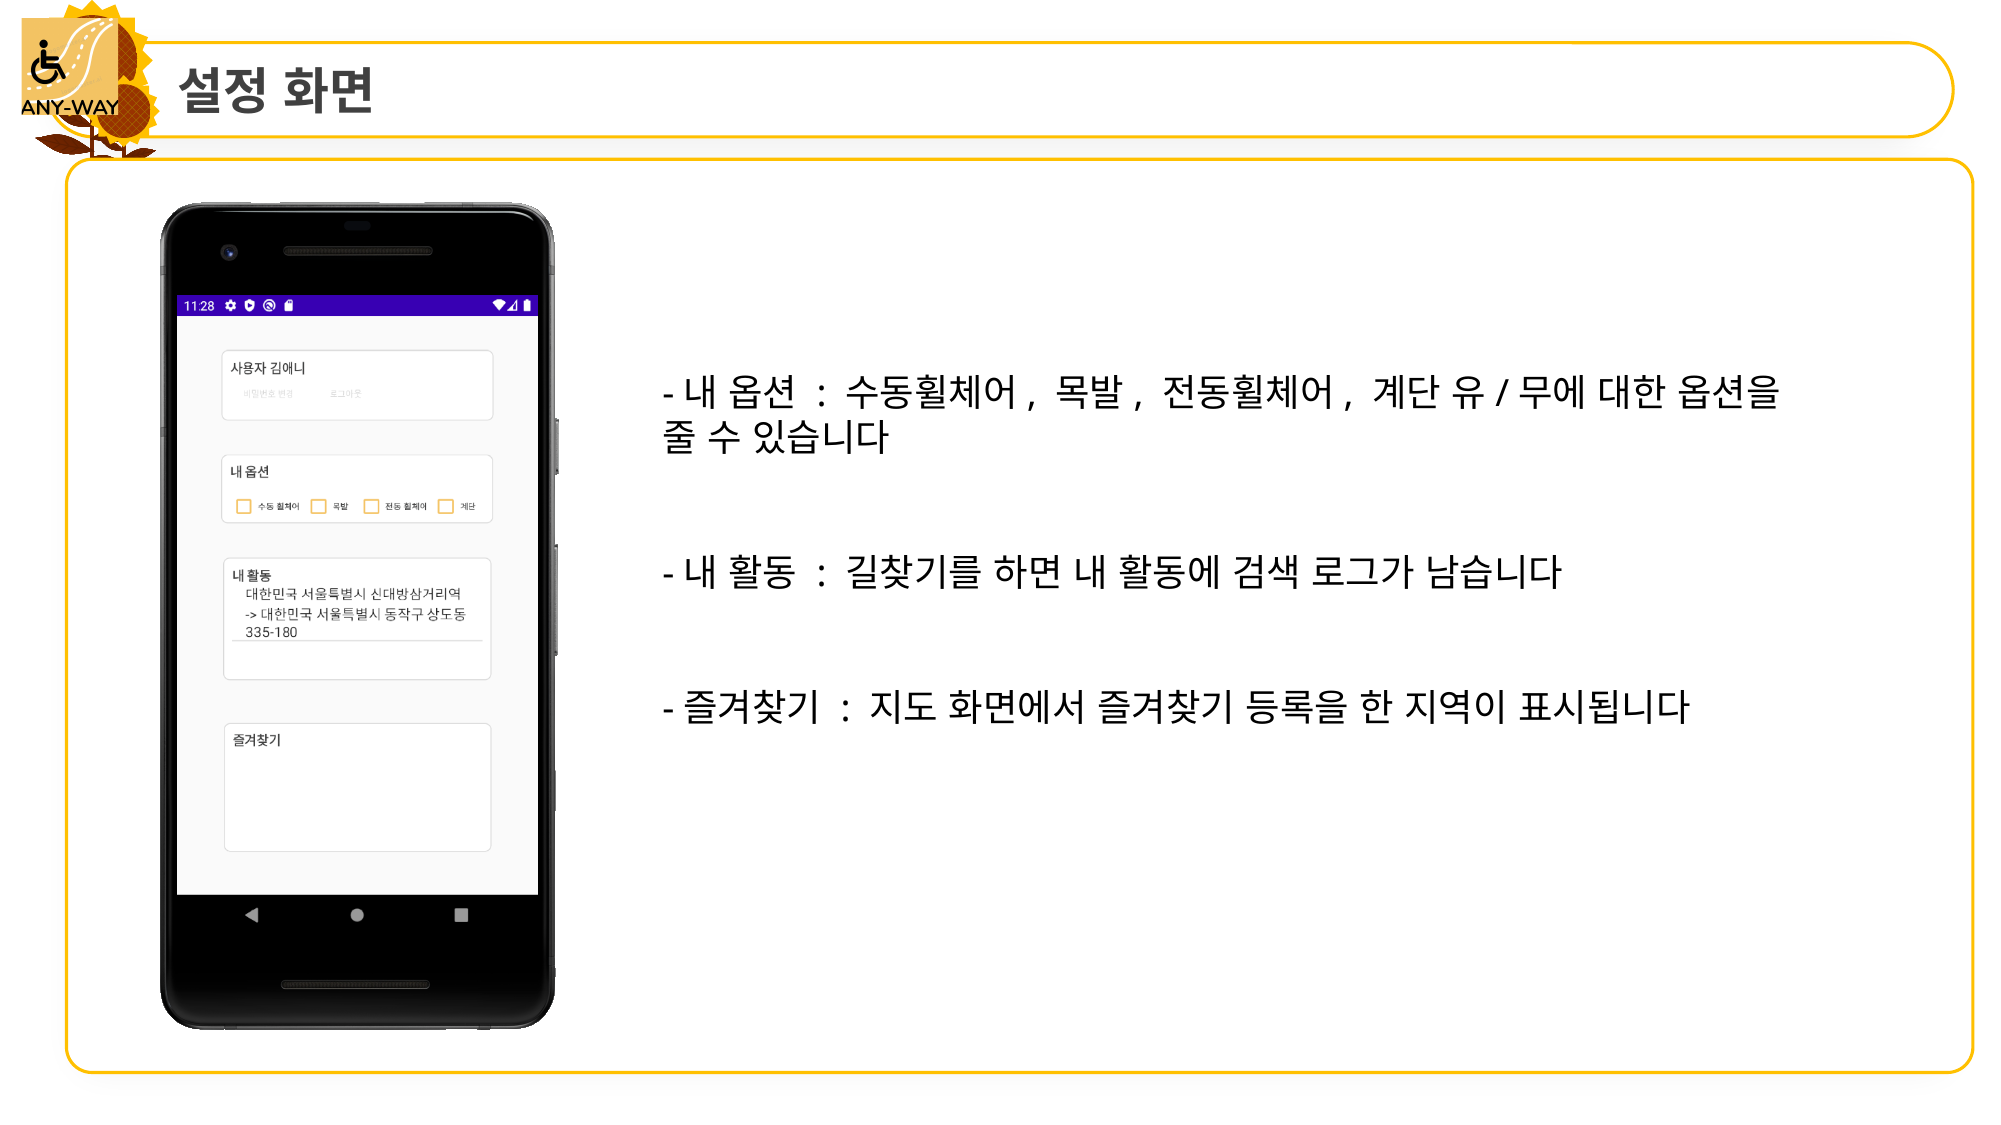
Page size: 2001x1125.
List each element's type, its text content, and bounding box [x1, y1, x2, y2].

text_box 설정 화면 [153, 41, 1955, 138]
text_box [87, 75, 160, 189]
text_box -내 옵션 : 수동휠체어, 목발, 전동휠체어, 계단 유/무에 대한 옵션을 줄 수 있습니다 -내 활동 : 길찾기를 하면 내 활동에 검색 로그가 남습니다 -즐겨찾기 : 지도 화면에서 즐겨찾기 등록을 한 지역이 표시됩니다 [647, 361, 1814, 736]
picture [21, 18, 119, 116]
text_box 설정 화면 [61, 125, 87, 135]
text_box [65, 158, 1974, 1074]
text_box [31, 116, 87, 122]
picture [154, 201, 560, 1034]
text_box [31, 0, 153, 75]
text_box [34, 135, 87, 154]
